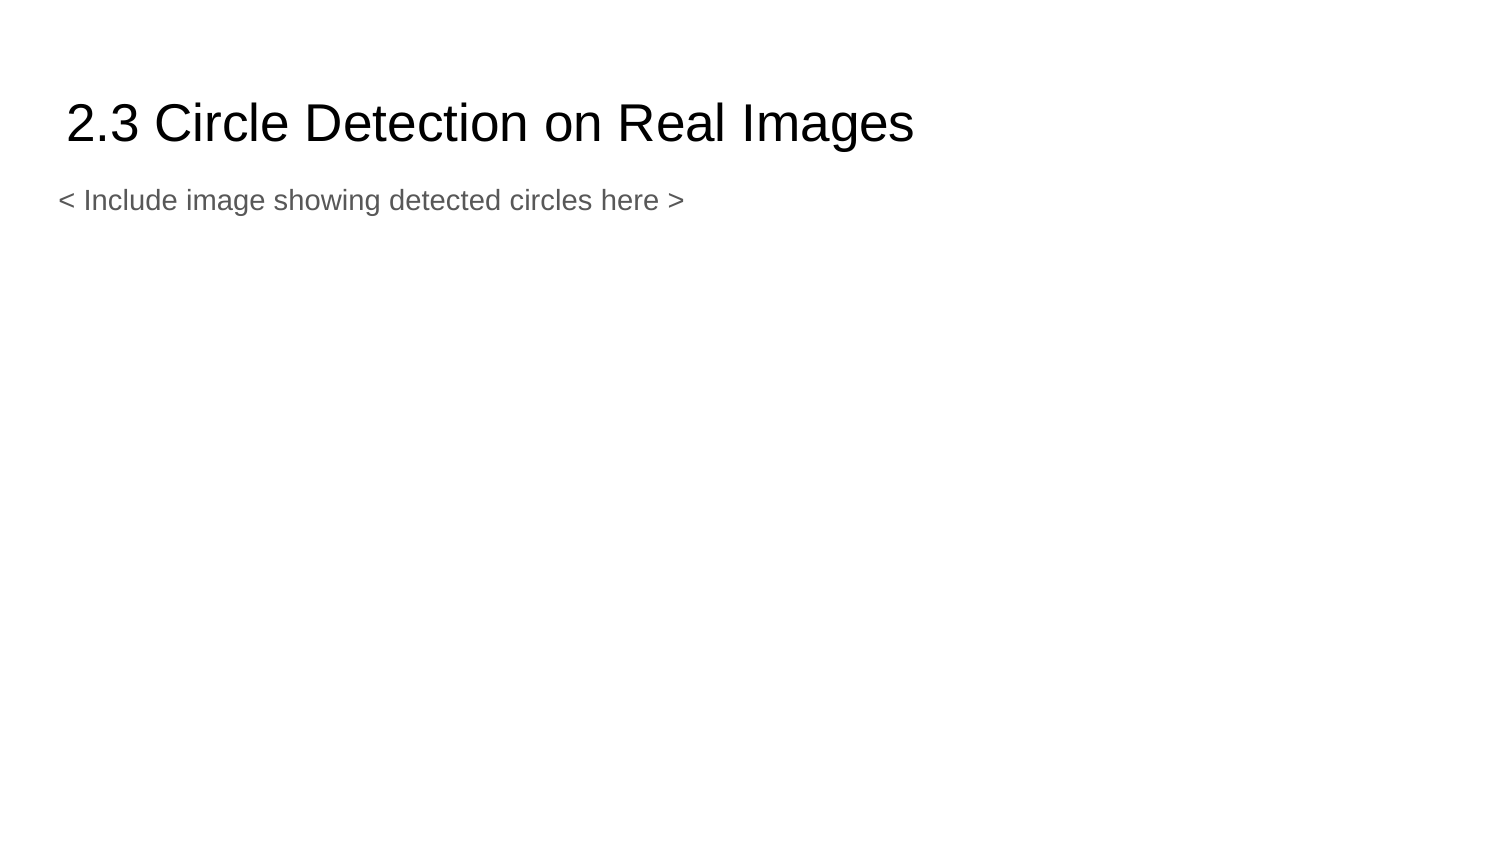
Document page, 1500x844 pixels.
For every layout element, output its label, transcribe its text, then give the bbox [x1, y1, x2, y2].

list < Include image showing detected circles here > [42, 160, 1389, 723]
title 2.3 Circle Detection on Real Images [50, 72, 1450, 168]
